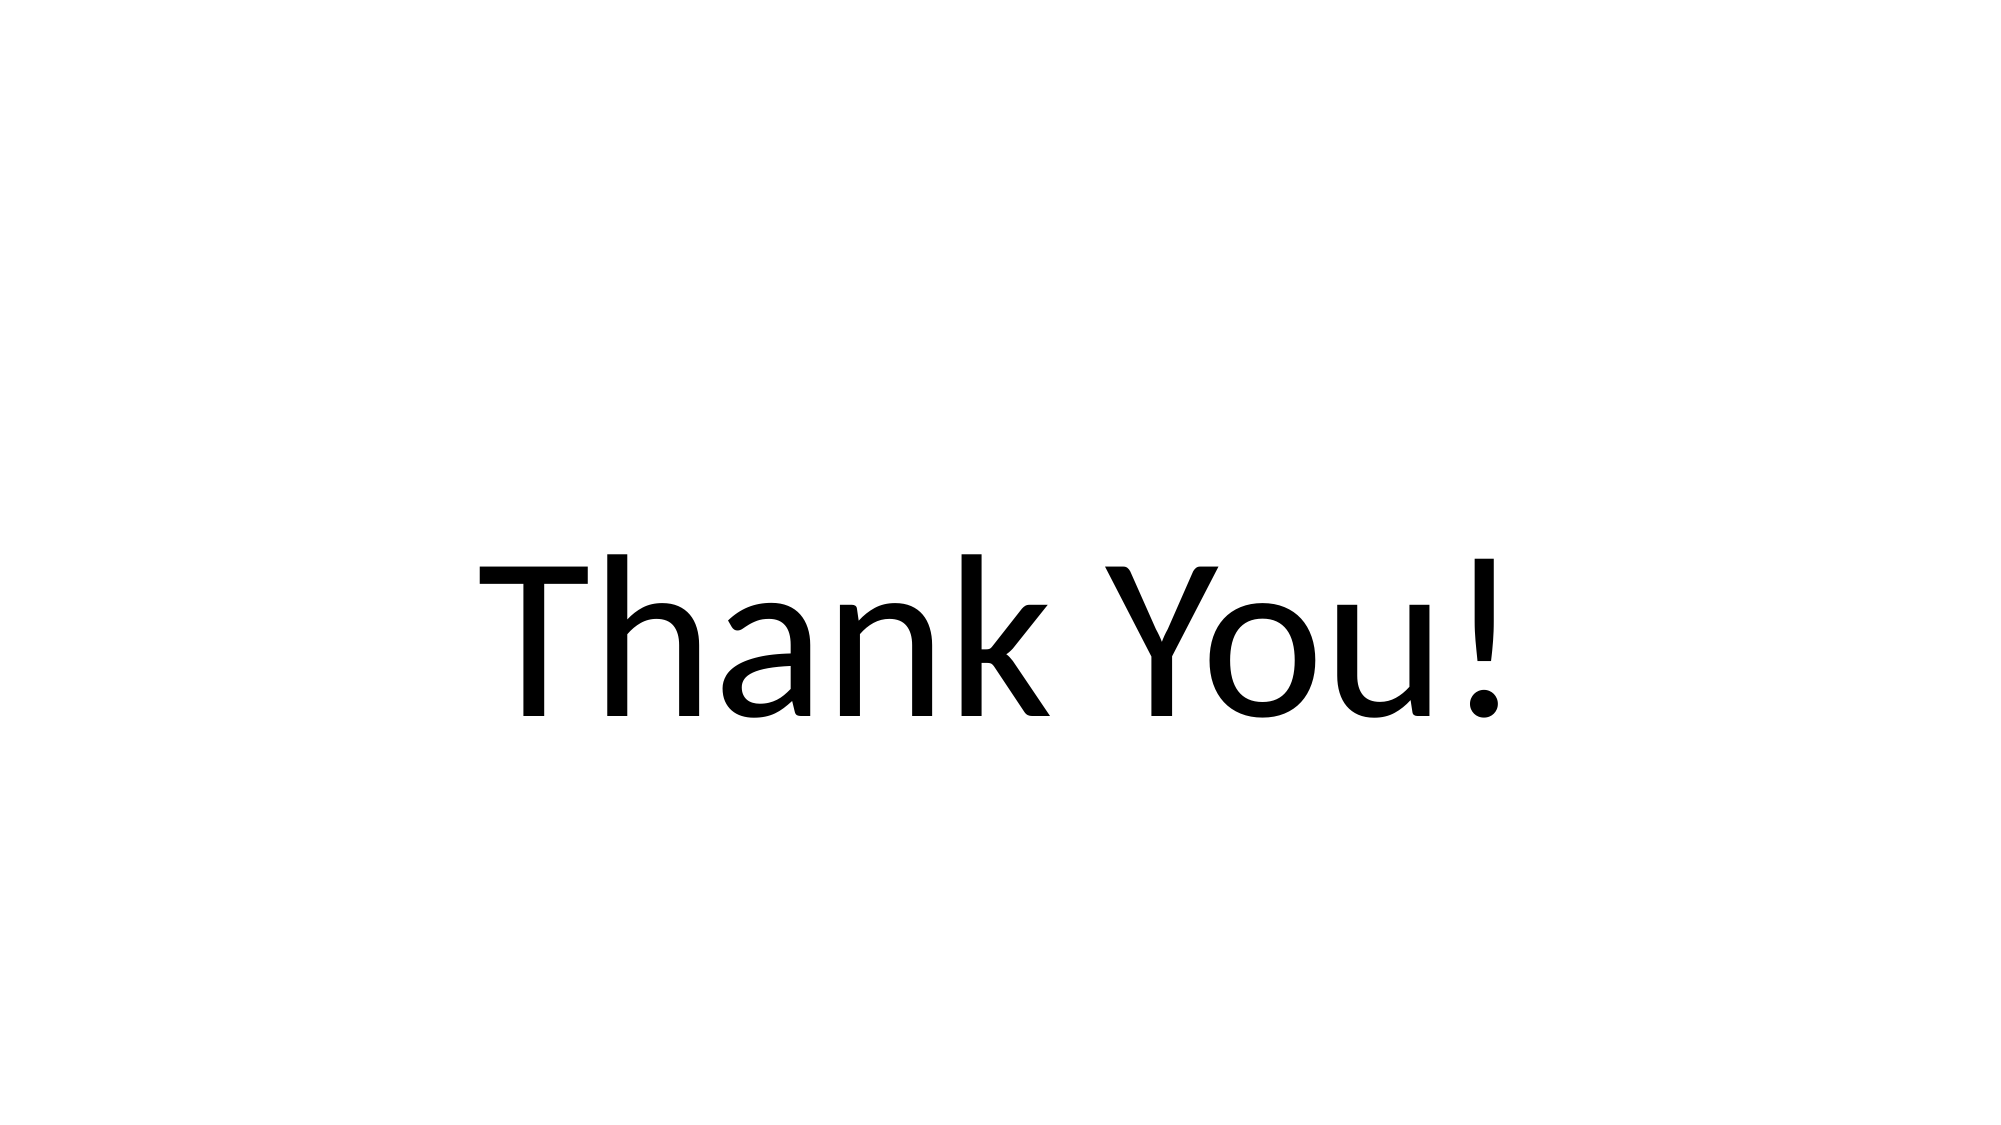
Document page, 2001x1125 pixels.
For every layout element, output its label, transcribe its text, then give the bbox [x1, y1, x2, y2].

list Thank You! [137, 299, 1863, 777]
